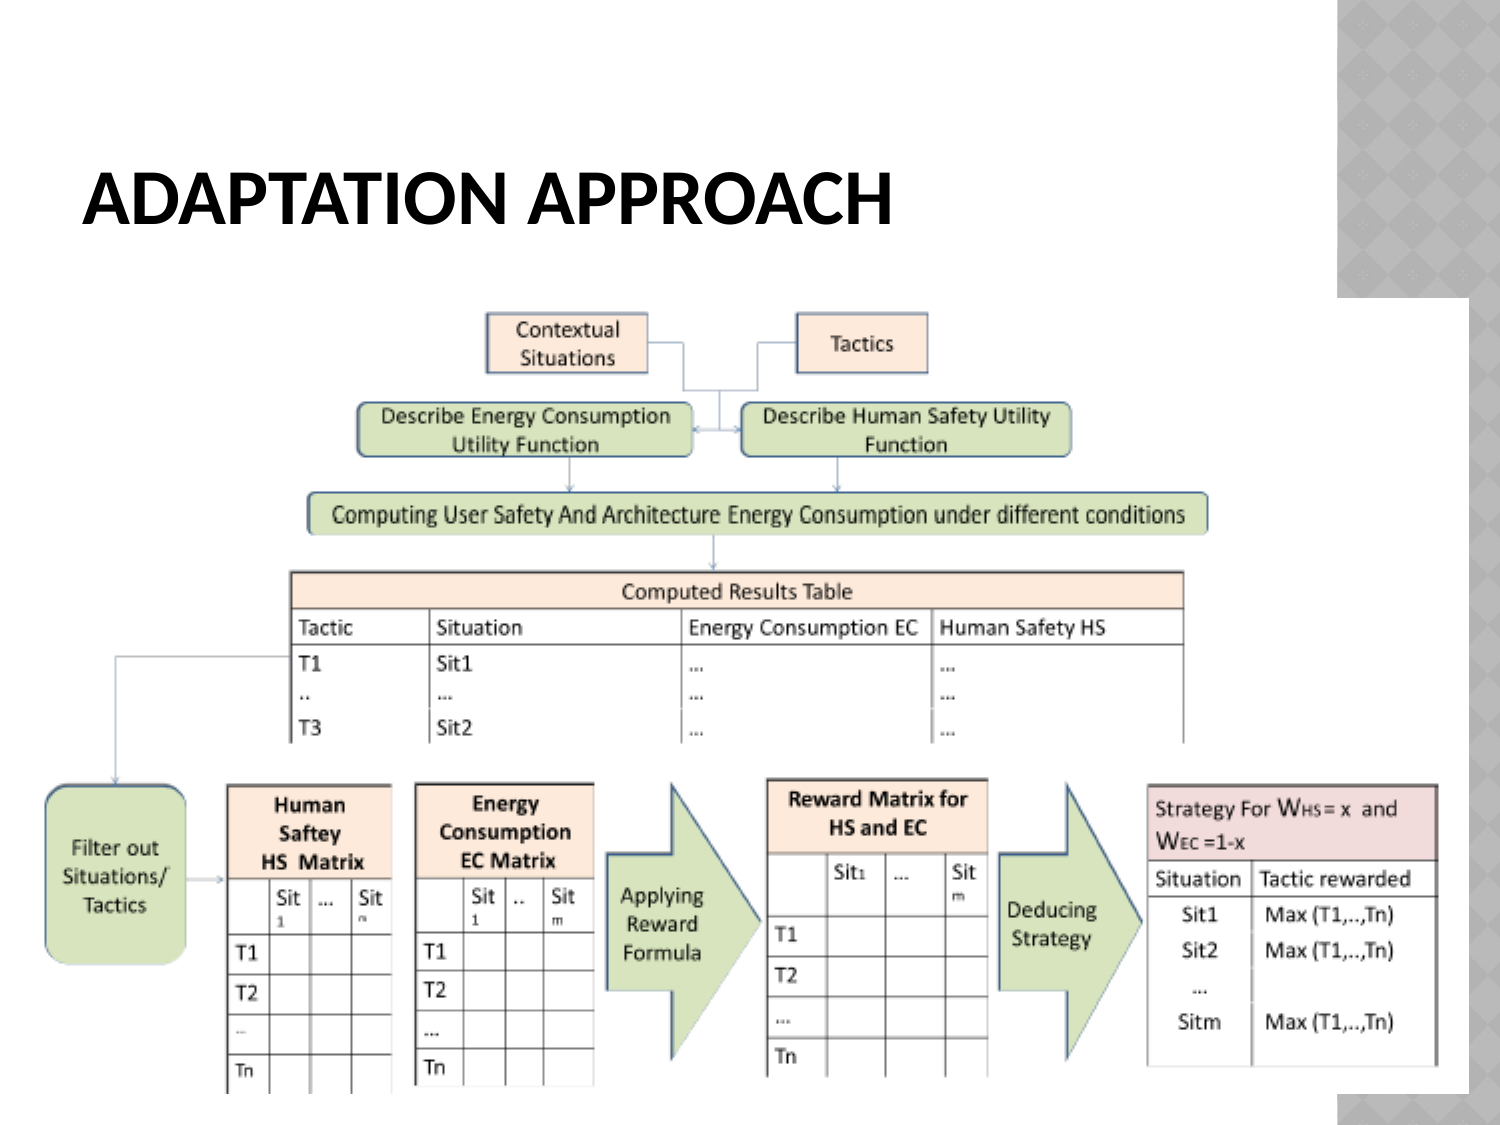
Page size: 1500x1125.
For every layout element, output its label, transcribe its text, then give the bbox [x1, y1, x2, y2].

title Adaptation Approach [75, 52, 1263, 240]
picture [29, 298, 1469, 1095]
